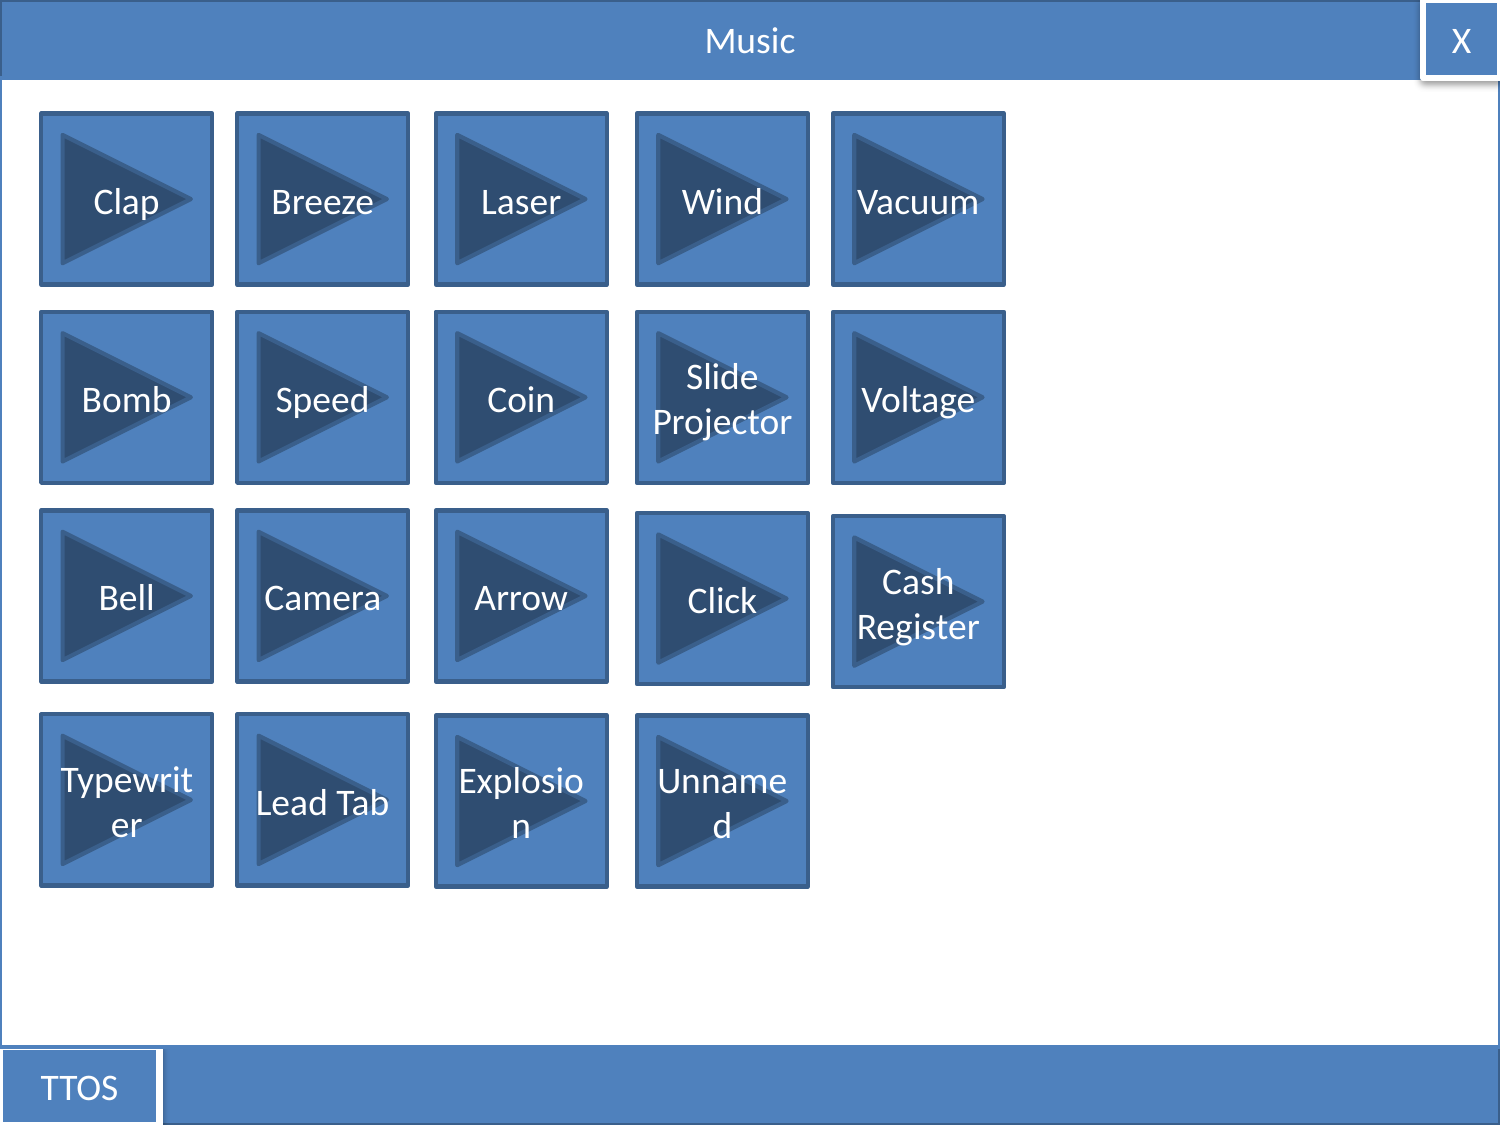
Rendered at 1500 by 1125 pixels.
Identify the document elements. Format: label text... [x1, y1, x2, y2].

text_box Vacuum [831, 111, 1006, 287]
text_box Typewriter [39, 712, 214, 888]
text_box Unnamed [635, 713, 810, 889]
text_box Cash Register [831, 514, 1006, 689]
text_box Wind [635, 111, 810, 287]
text_box Slide Projector [635, 310, 810, 485]
text_box [167, 1049, 1500, 1125]
text_box Bomb [39, 310, 214, 485]
text_box Voltage [831, 310, 1006, 485]
text_box Camera [235, 508, 410, 684]
text_box Speed [235, 310, 410, 485]
text_box TTOS [0, 1049, 163, 1125]
text_box X [1420, 0, 1500, 81]
text_box Clap [39, 111, 214, 287]
text_box Laser [434, 111, 609, 287]
text_box Bell [39, 508, 214, 684]
text_box Music [0, 0, 1417, 76]
text_box Breeze [235, 111, 410, 287]
text_box Arrow [434, 508, 609, 684]
text_box [0, 76, 1500, 1049]
text_box Click [635, 511, 810, 686]
text_box Coin [434, 310, 609, 485]
text_box Explosion [434, 713, 609, 889]
text_box Lead Tab [235, 712, 410, 888]
